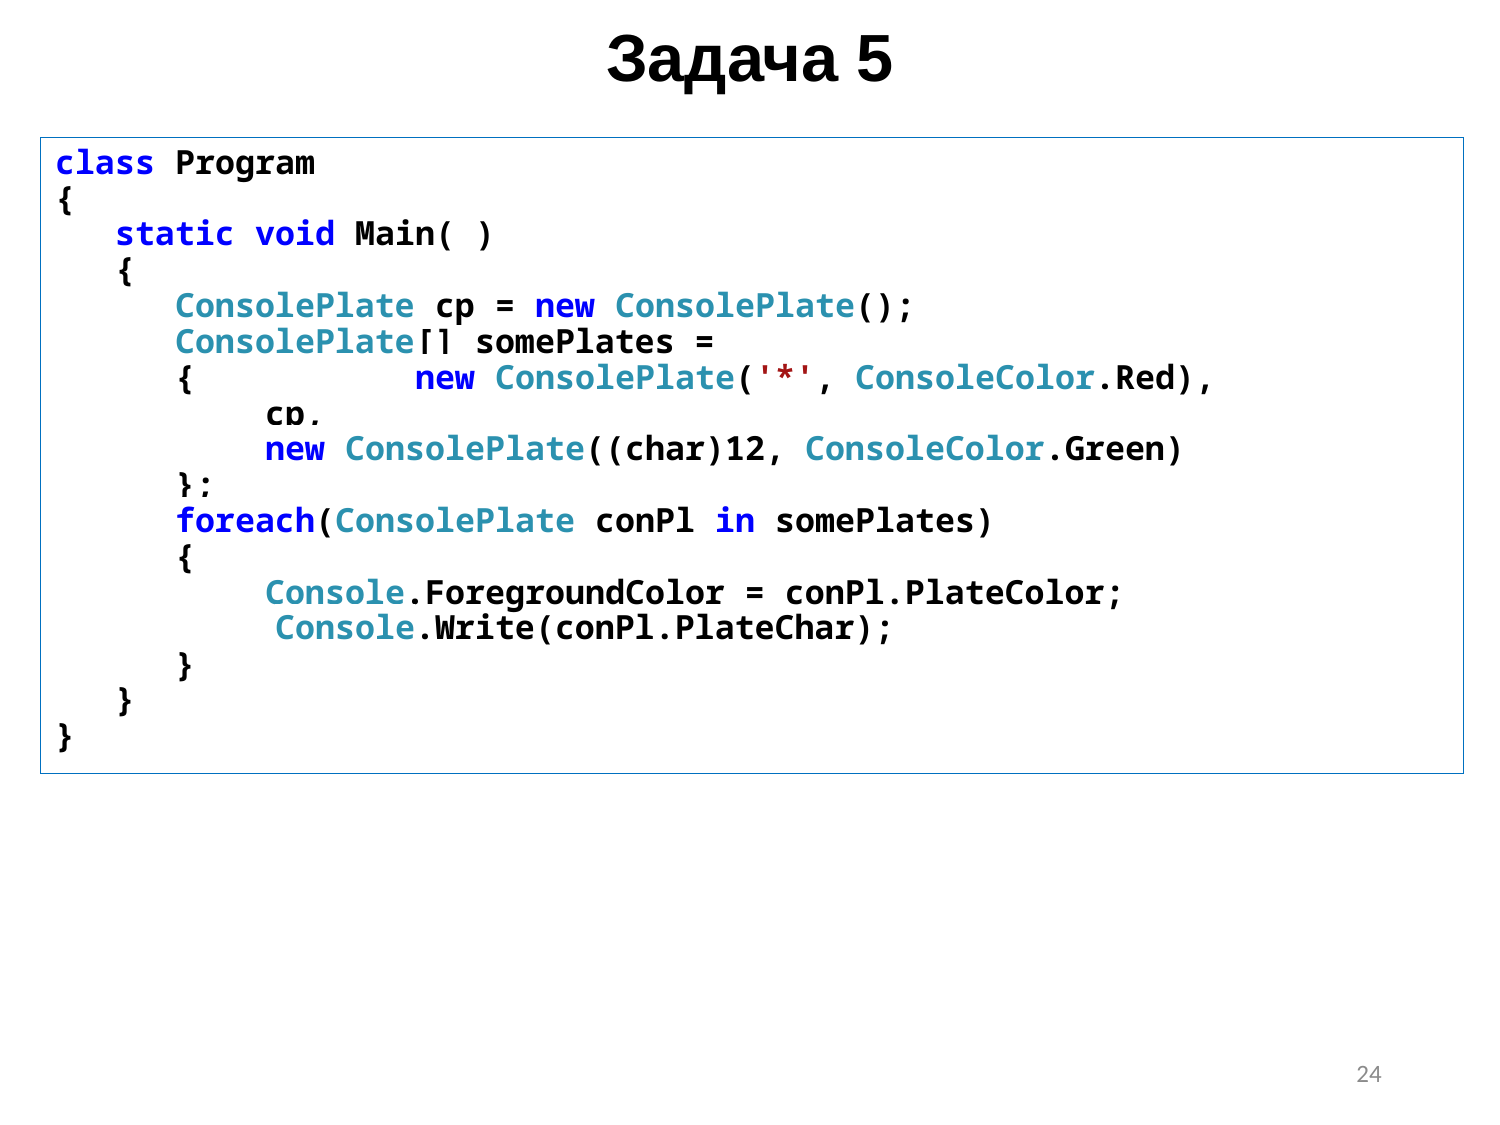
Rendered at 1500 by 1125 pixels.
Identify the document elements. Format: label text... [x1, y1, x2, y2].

slide_number 24 [1059, 1042, 1397, 1103]
title Задача 5 [103, 11, 1397, 108]
list class Program { static void Main( ) { ConsolePlate cp = new ConsolePlate(); ConsolePlate[] somePlates = { new ConsolePlate('*', ConsoleColor.Red), cp, new ConsolePlate((char)12, ConsoleColor.Green) }; foreach(ConsolePlate conPl in somePlates) { Console.ForegroundColor = conPl.PlateColor; Console.Write(conPl.PlateChar); } } } [40, 137, 1464, 774]
